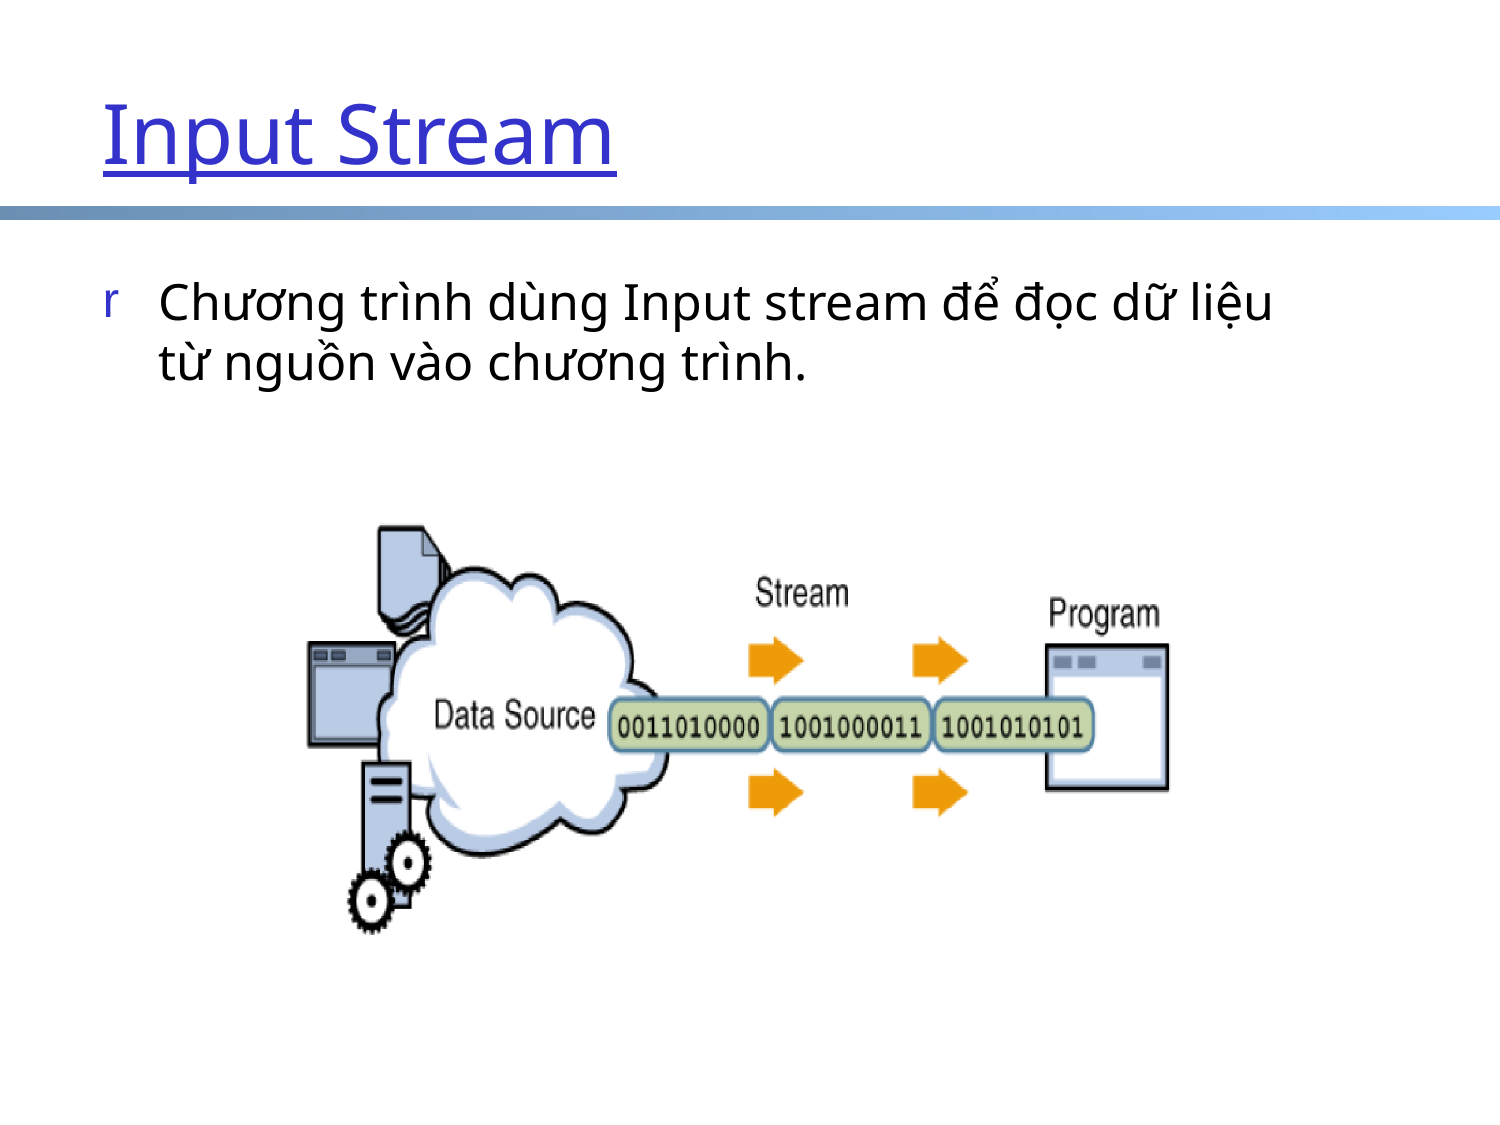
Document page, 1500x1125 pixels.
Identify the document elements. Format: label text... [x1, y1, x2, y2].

title Input Stream [87, 37, 1363, 225]
list Chương trình dùng Input stream để đọc dữ liệu từ nguồn vào chương trình. [87, 262, 1313, 1025]
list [258, 476, 1181, 941]
